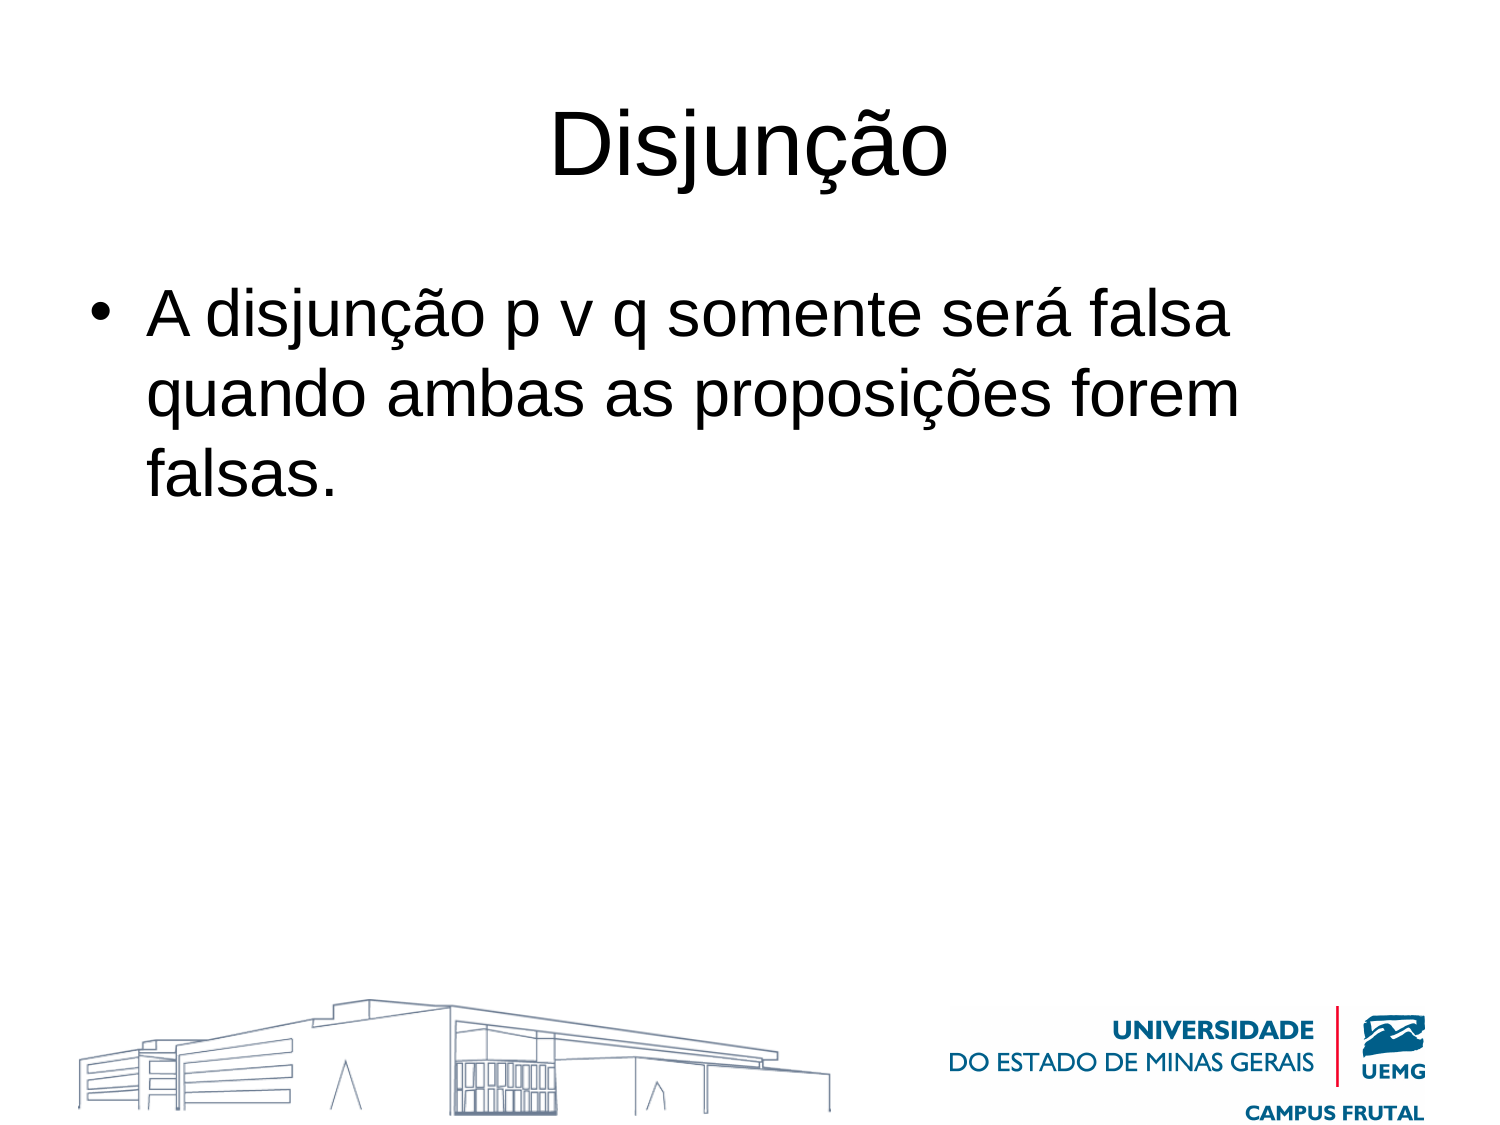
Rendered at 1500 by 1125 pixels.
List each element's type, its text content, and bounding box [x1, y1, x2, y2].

picture [953, 1056, 963, 1068]
picture [950, 1006, 1425, 1125]
picture [1371, 1020, 1416, 1030]
title Disjunção [75, 45, 1425, 233]
picture [1415, 1067, 1425, 1075]
list A disjunção p v q somente será falsa quando ambas as proposições forem falsas. [75, 262, 1425, 988]
picture [1391, 1028, 1410, 1038]
picture [78, 999, 831, 1116]
